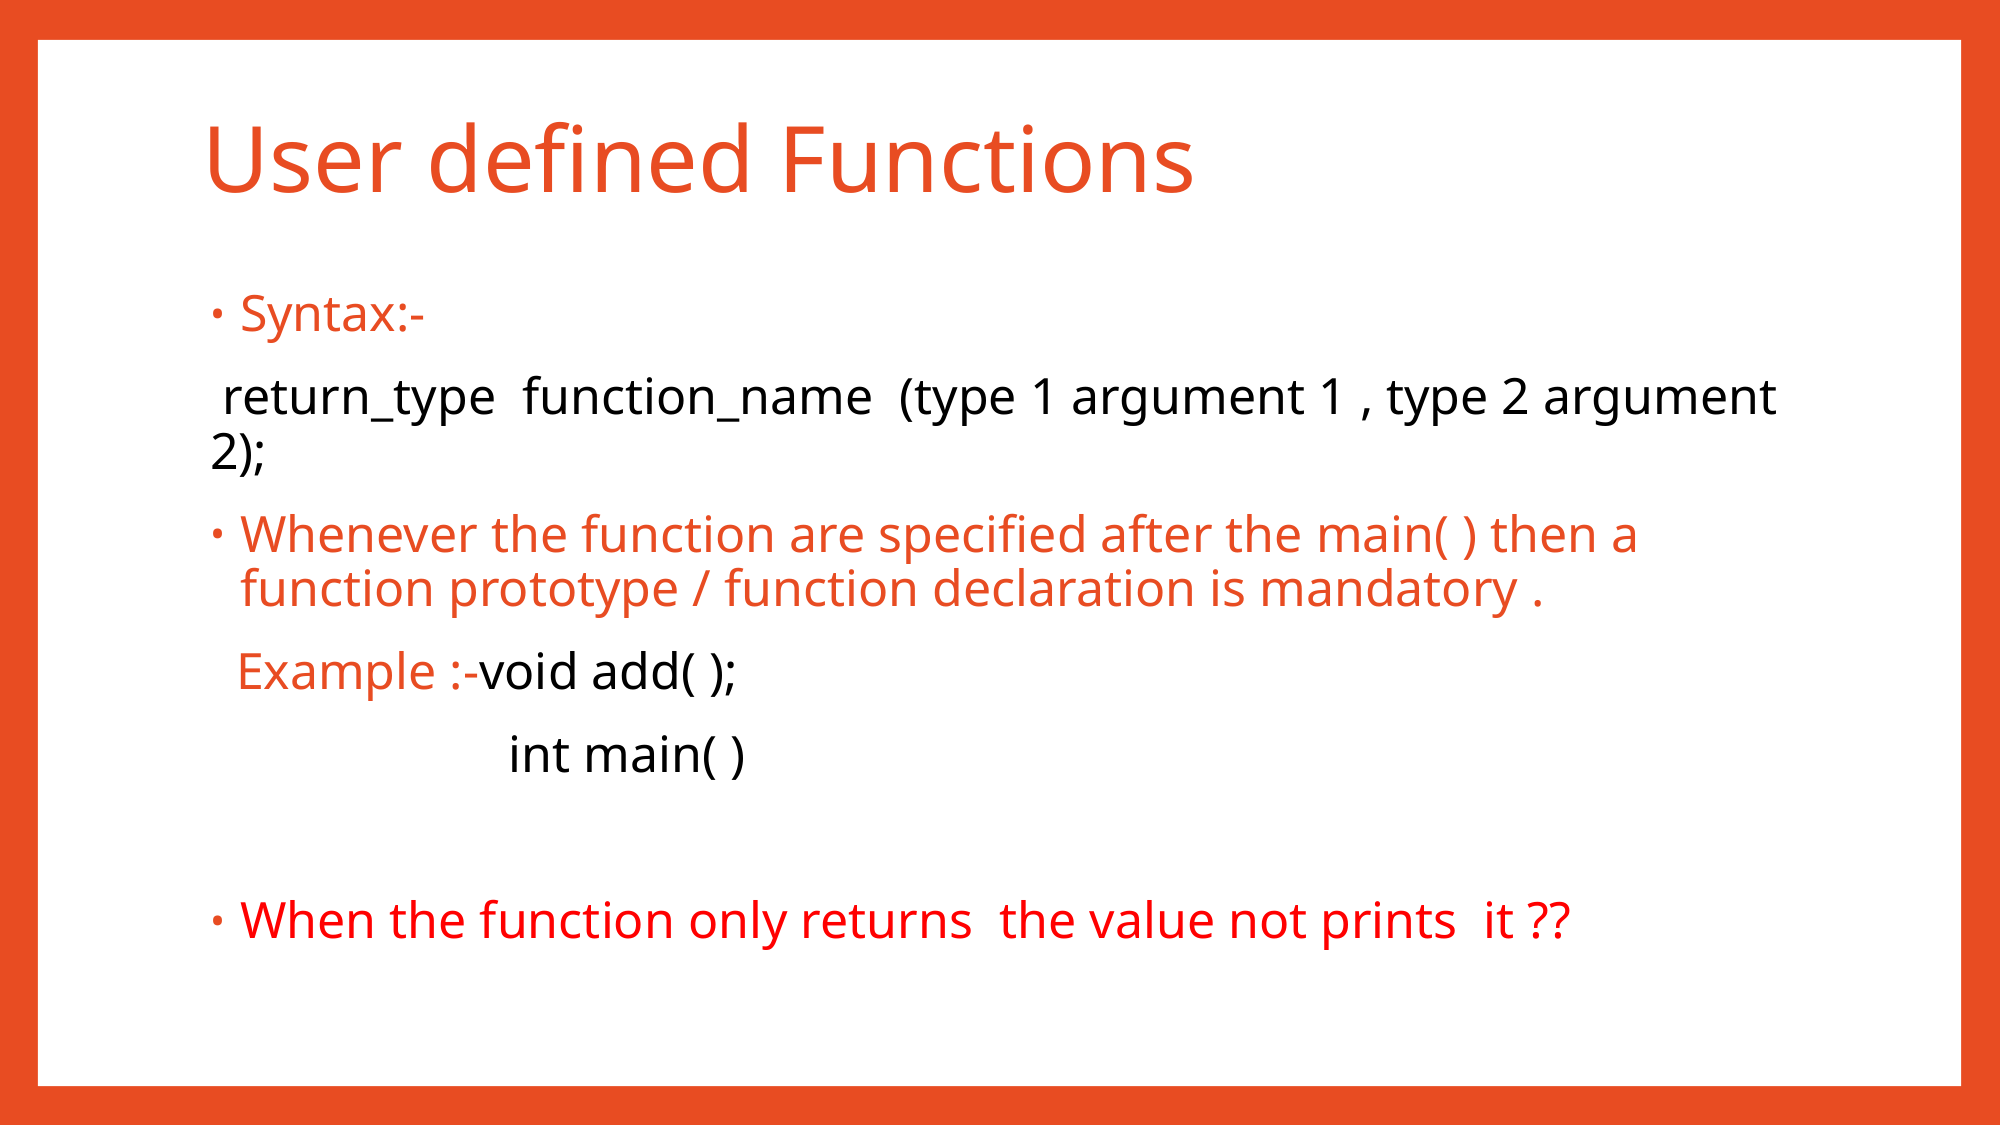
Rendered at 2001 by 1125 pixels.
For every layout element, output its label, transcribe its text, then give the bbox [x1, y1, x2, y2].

title User defined Functions [187, 99, 1808, 227]
list Syntax:- return_type function_name (type 1 argument 1 , type 2 argument 2); Whenever the function are specified after the main( ) then a function prototype / function declaration is mandatory . Example :-void add( ); int main( ) When the function only returns the value not prints it ?? [187, 281, 1808, 1000]
